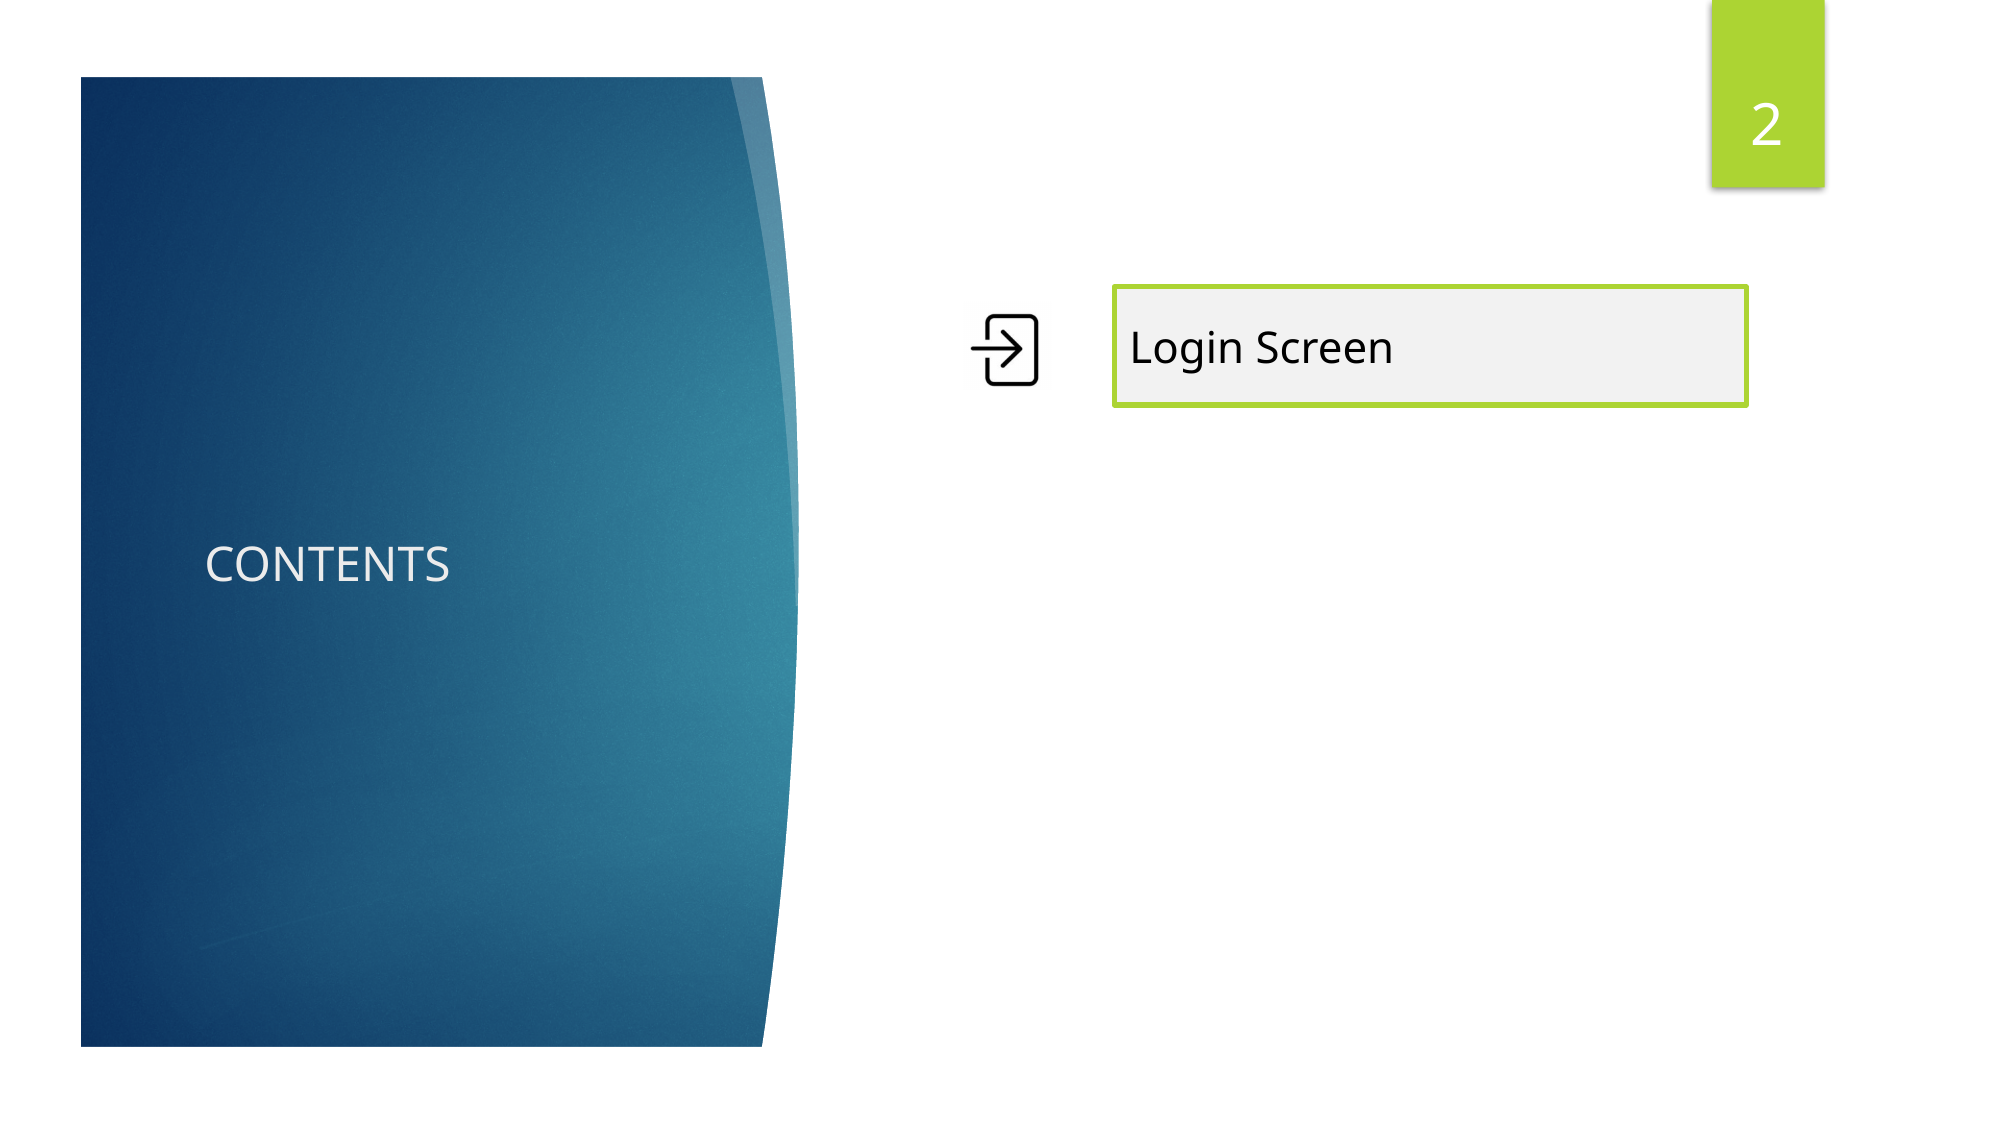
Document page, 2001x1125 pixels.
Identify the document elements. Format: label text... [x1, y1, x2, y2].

picture [962, 301, 1052, 391]
title CONTENTS [189, 375, 754, 750]
slide_number 2 [1698, 48, 1836, 175]
list Login Screen [1112, 284, 1749, 408]
